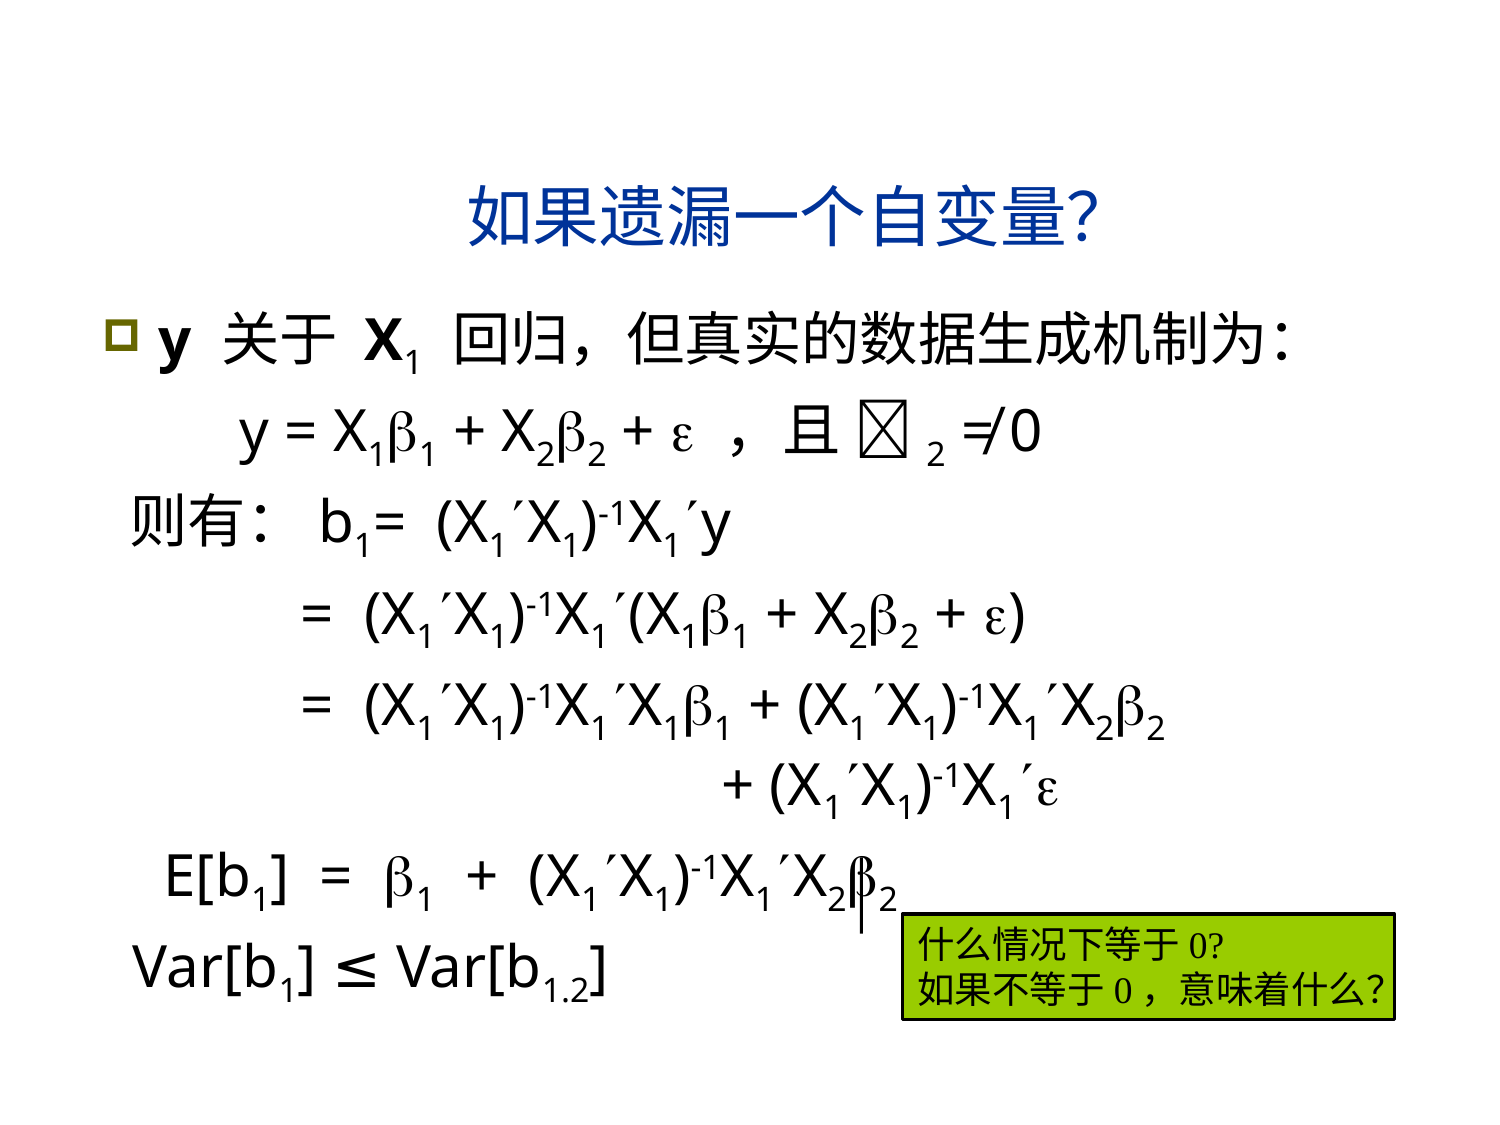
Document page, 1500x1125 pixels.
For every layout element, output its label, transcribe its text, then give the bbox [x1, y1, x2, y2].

title 如果遗漏一个自变量？ [124, 174, 1476, 263]
text_box 什么情况下等于0? 如果不等于0，意味着什么？ [902, 913, 1395, 1020]
list y 关于 X1 回归，但真实的数据生成机制为： y = X11 + X22 +  ，且 2 ≠ 0 则有：b1= (X1X1)-1X1y = (X1X1)-1X1(X11 + X22 + ) = (X1X1)-1X1X11 + (X1X1)-1X1X22 + (X1X1)-1X1 E[b1] = 1 + (X1X1)-1X1X22 Var[b1] ≤ Var[b1.2] [87, 294, 1476, 1038]
